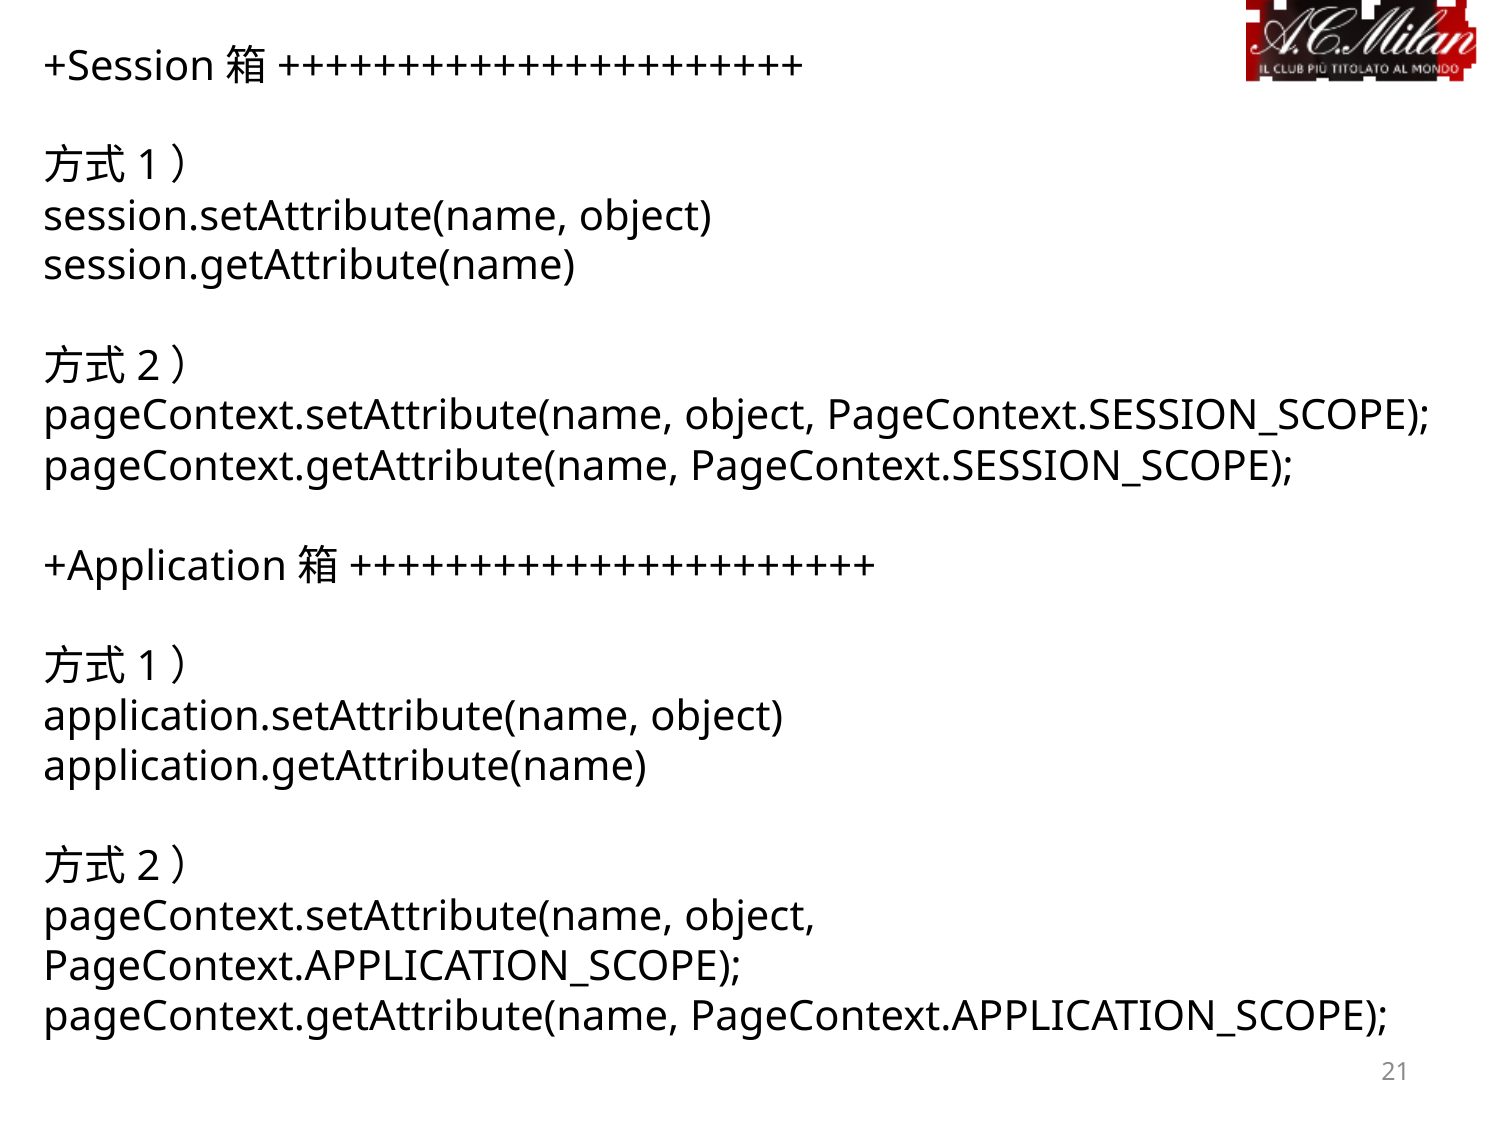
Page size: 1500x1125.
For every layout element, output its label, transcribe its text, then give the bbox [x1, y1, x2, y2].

picture [1246, 0, 1478, 30]
slide_number 21 [1074, 1046, 1425, 1103]
text_box +Session箱++++++++++++++++++++++ 方式1） session.setAttribute(name, object) session.getAttribute(name) 方式2） pageContext.setAttribute(name, object, PageContext.SESSION_SCOPE); pageContext.getAttribute(name, PageContext.SESSION_SCOPE); +Application箱++++++++++++++++++++++ 方式1） application.setAttribute(name, object) application.getAttribute(name) 方式2） pageContext.setAttribute(name, object, PageContext.APPLICATION_SCOPE); pageContext.getAttribute(name, PageContext.APPLICATION_SCOPE); [28, 30, 1500, 1046]
